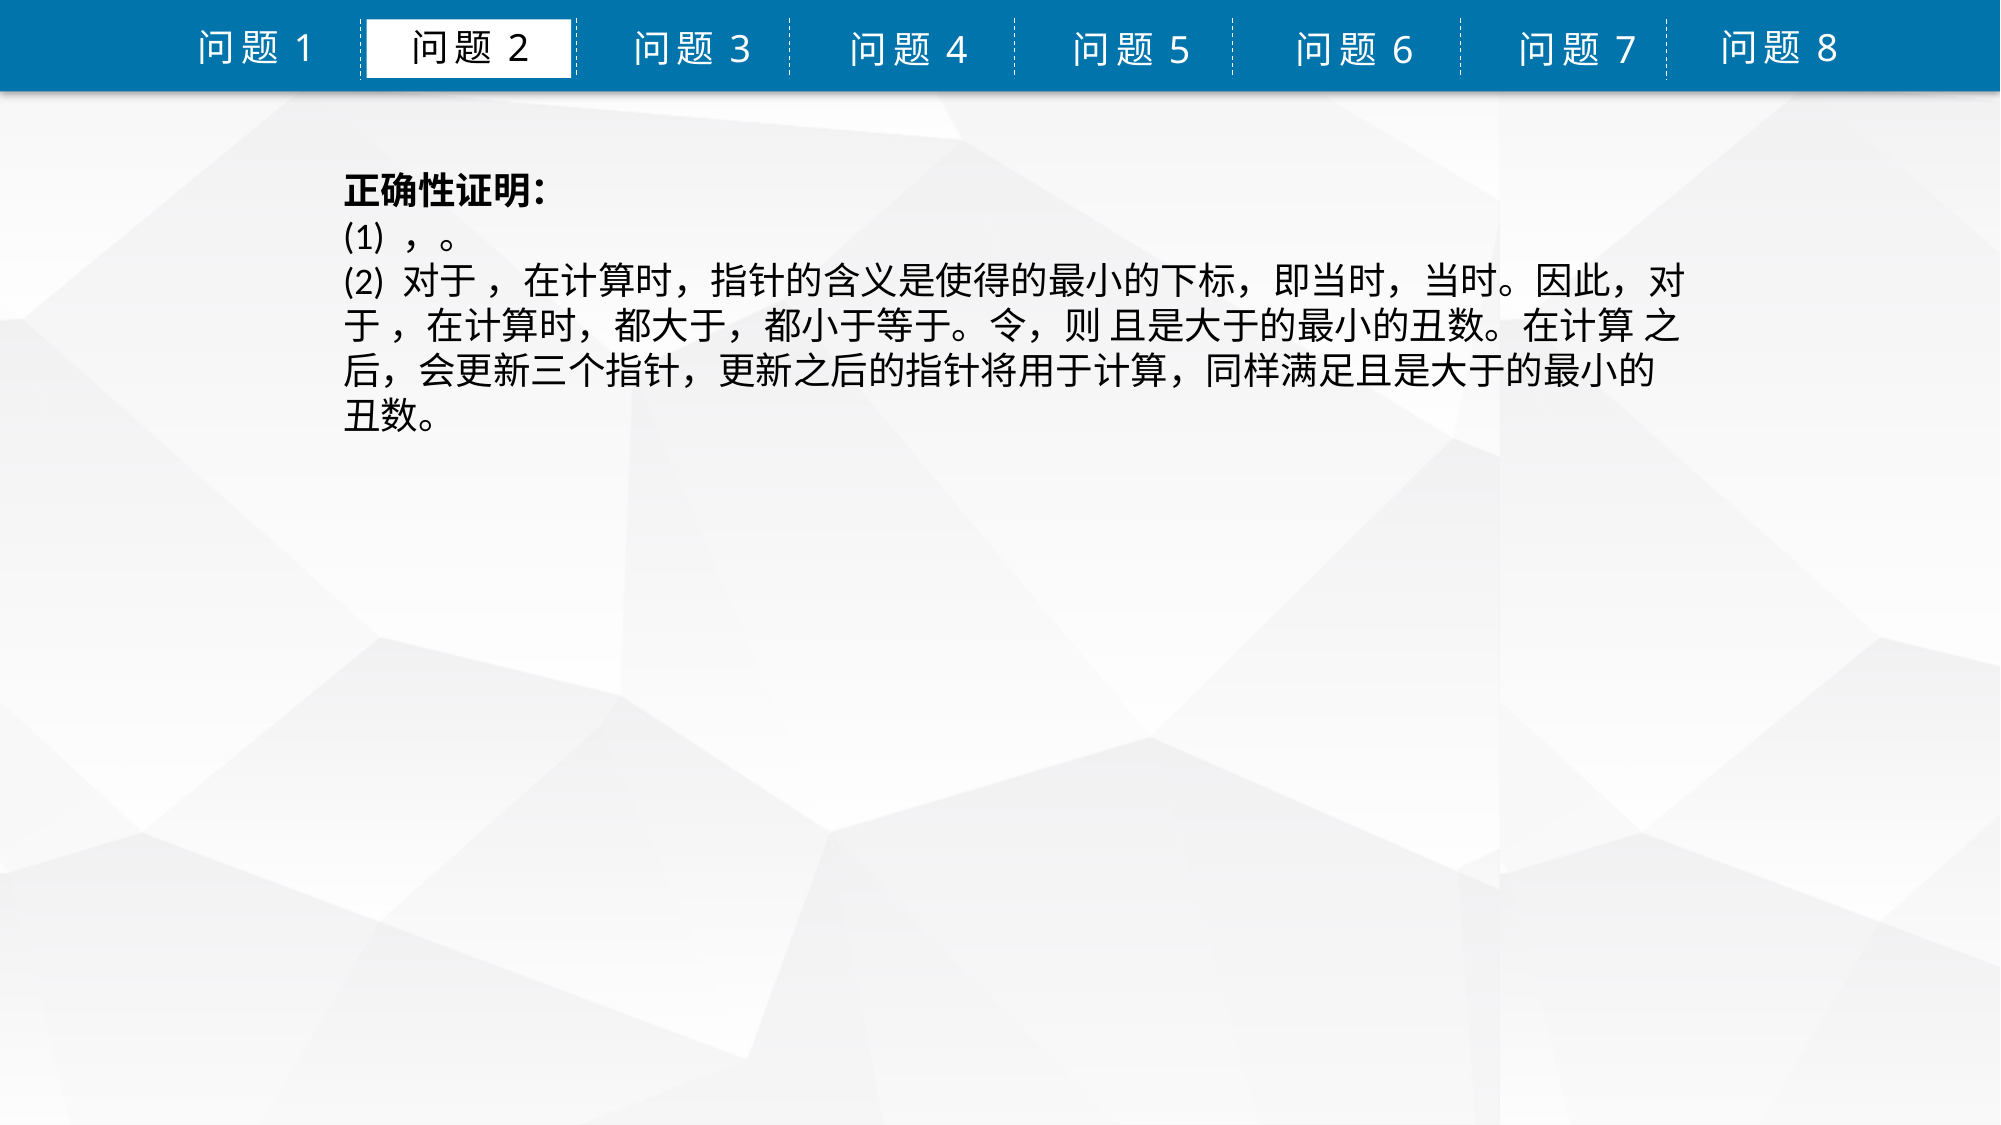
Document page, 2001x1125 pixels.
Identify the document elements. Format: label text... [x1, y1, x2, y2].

text_box 问题1 [151, 16, 362, 77]
text_box 问题6 [1248, 18, 1460, 78]
text_box 问题4 [802, 18, 1014, 78]
text_box 问题3 [585, 17, 799, 78]
text_box 问题5 [1025, 18, 1232, 78]
text_box 问题8 [1672, 16, 1886, 77]
text_box 问题5 [1233, 18, 1238, 78]
text_box 问题7 [1471, 18, 1684, 78]
text_box [0, 0, 2000, 92]
text_box 问题2 [364, 16, 577, 77]
picture [0, 92, 2001, 1125]
